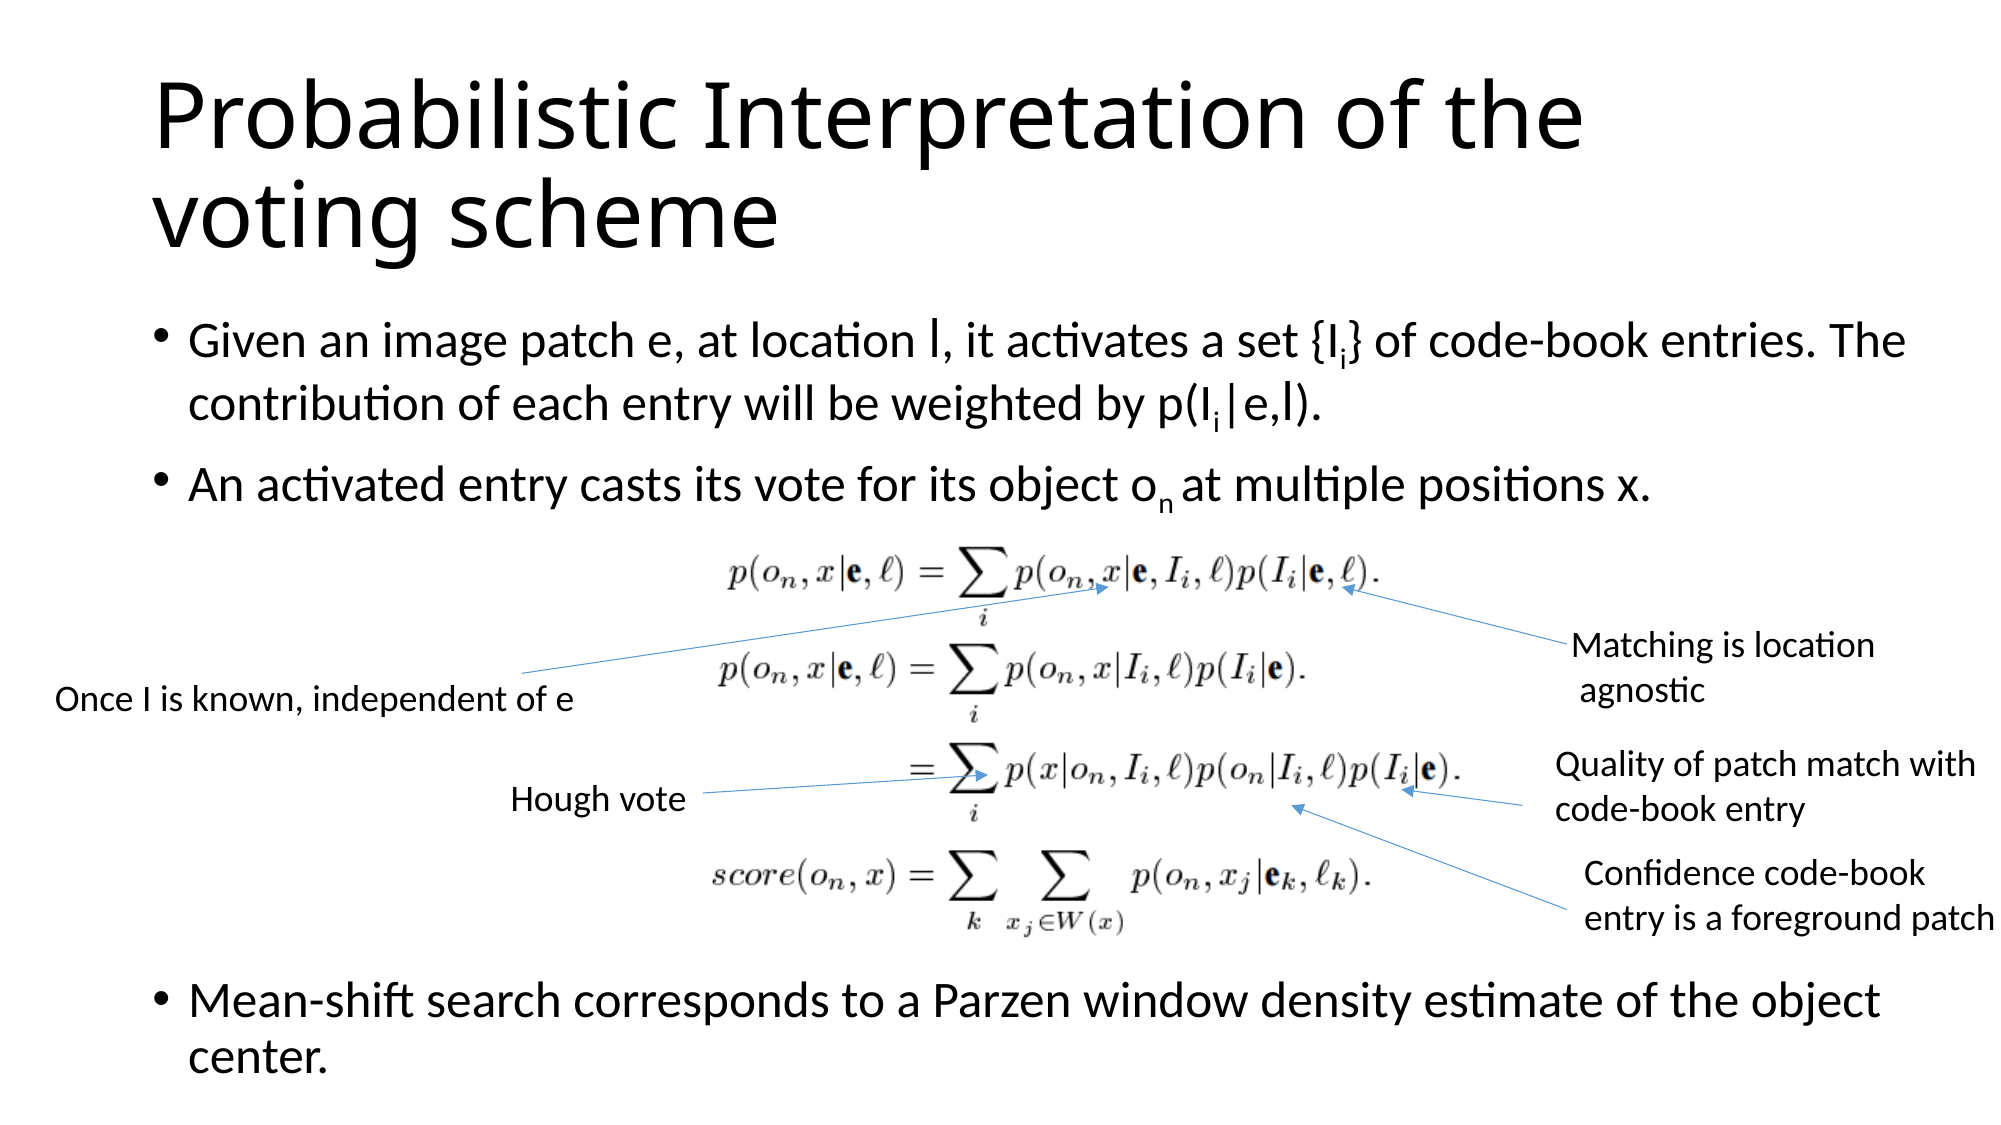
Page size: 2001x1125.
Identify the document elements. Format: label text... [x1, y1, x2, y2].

text_box Hough vote [495, 766, 702, 827]
text_box Confidence code-book entry is a foreground patch [1569, 840, 2000, 946]
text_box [1401, 789, 1523, 805]
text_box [521, 586, 1109, 674]
picture [677, 533, 1491, 942]
list Given an image patch e, at location l, it activates a set {Ii} of code-book entries. The contribution of each entry will be weighted by p(Ii|e,l). An activated entry casts its vote for its object on at multiple positions x. Mean-shift search corresponds to a Parzen window density estimate of the object center. [137, 299, 1962, 805]
list Given an image patch e, at location l, it activates a set {Ii} of code-book entries. The contribution of each entry will be weighted by p(Ii|e,l). An activated entry casts its vote for its object on at multiple positions x. Mean-shift search corresponds to a Parzen window density estimate of the object center. [137, 674, 1962, 1099]
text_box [702, 774, 989, 793]
text_box Quality of patch match with code-book entry [1540, 731, 1993, 837]
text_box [1341, 586, 1567, 644]
title Probabilistic Interpretation of the voting scheme [137, 59, 1863, 278]
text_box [1291, 805, 1567, 910]
text_box Once I is known, independent of e [40, 666, 591, 726]
text_box Matching is location agnostic [1556, 613, 1891, 718]
